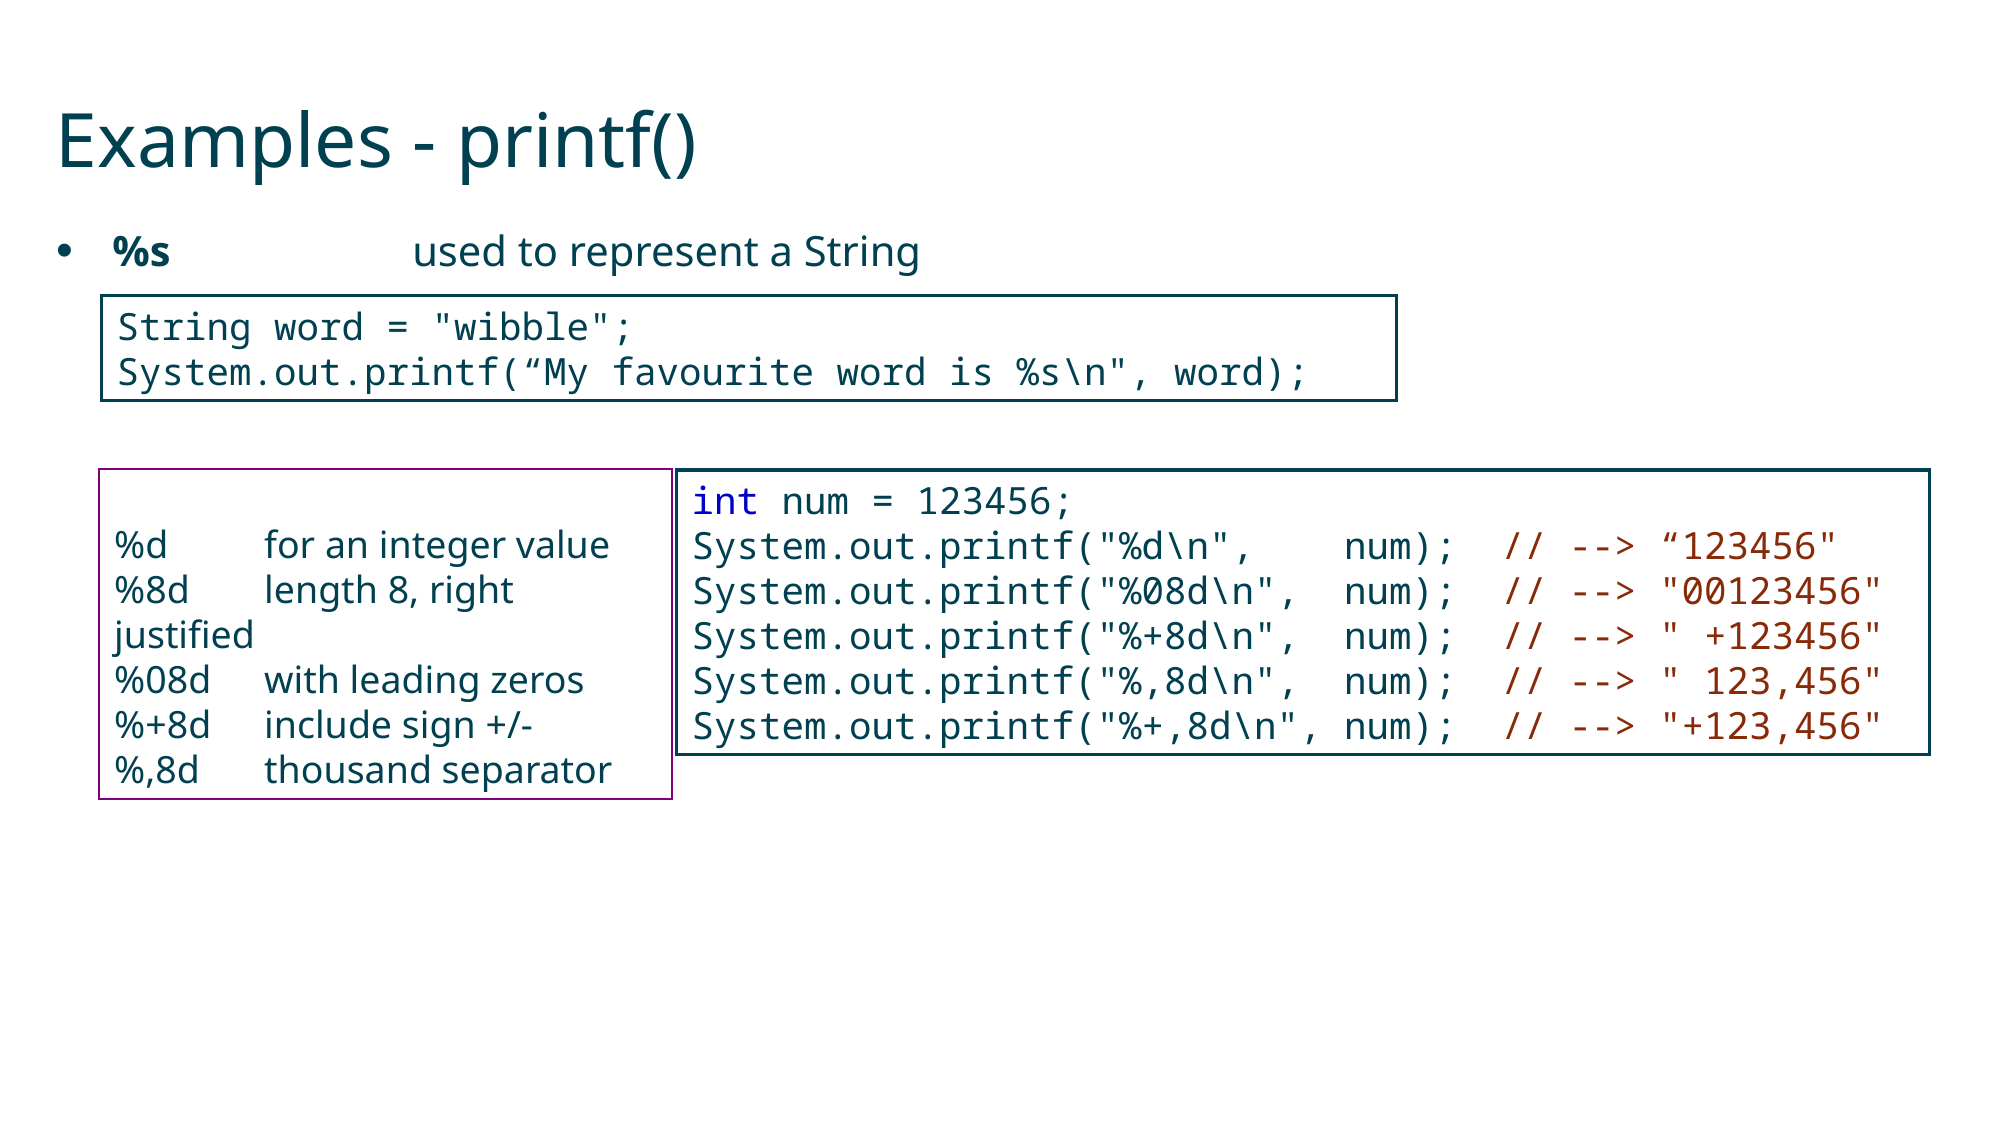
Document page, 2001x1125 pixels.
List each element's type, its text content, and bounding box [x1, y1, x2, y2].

title Examples - printf() [55, 92, 1946, 224]
text_box %d for an integer value %8d length 8, right justified %08d with leading zeros %+8d include sign +/- %,8d thousand separator [98, 468, 673, 800]
text_box int num = 123456; System.out.printf("%d\n", num); // --> “123456" System.out.printf("%08d\n", num); // --> "00123456" System.out.printf("%+8d\n", num); // --> " +123456" System.out.printf("%,8d\n", num); // --> " 123,456" System.out.printf("%+,8d\n", num); // --> "+123,456" [676, 470, 1930, 755]
list %s used to represent a String [55, 224, 1946, 1098]
text_box String word = "wibble"; System.out.printf(“My favourite word is %s\n", word); [101, 295, 1397, 401]
